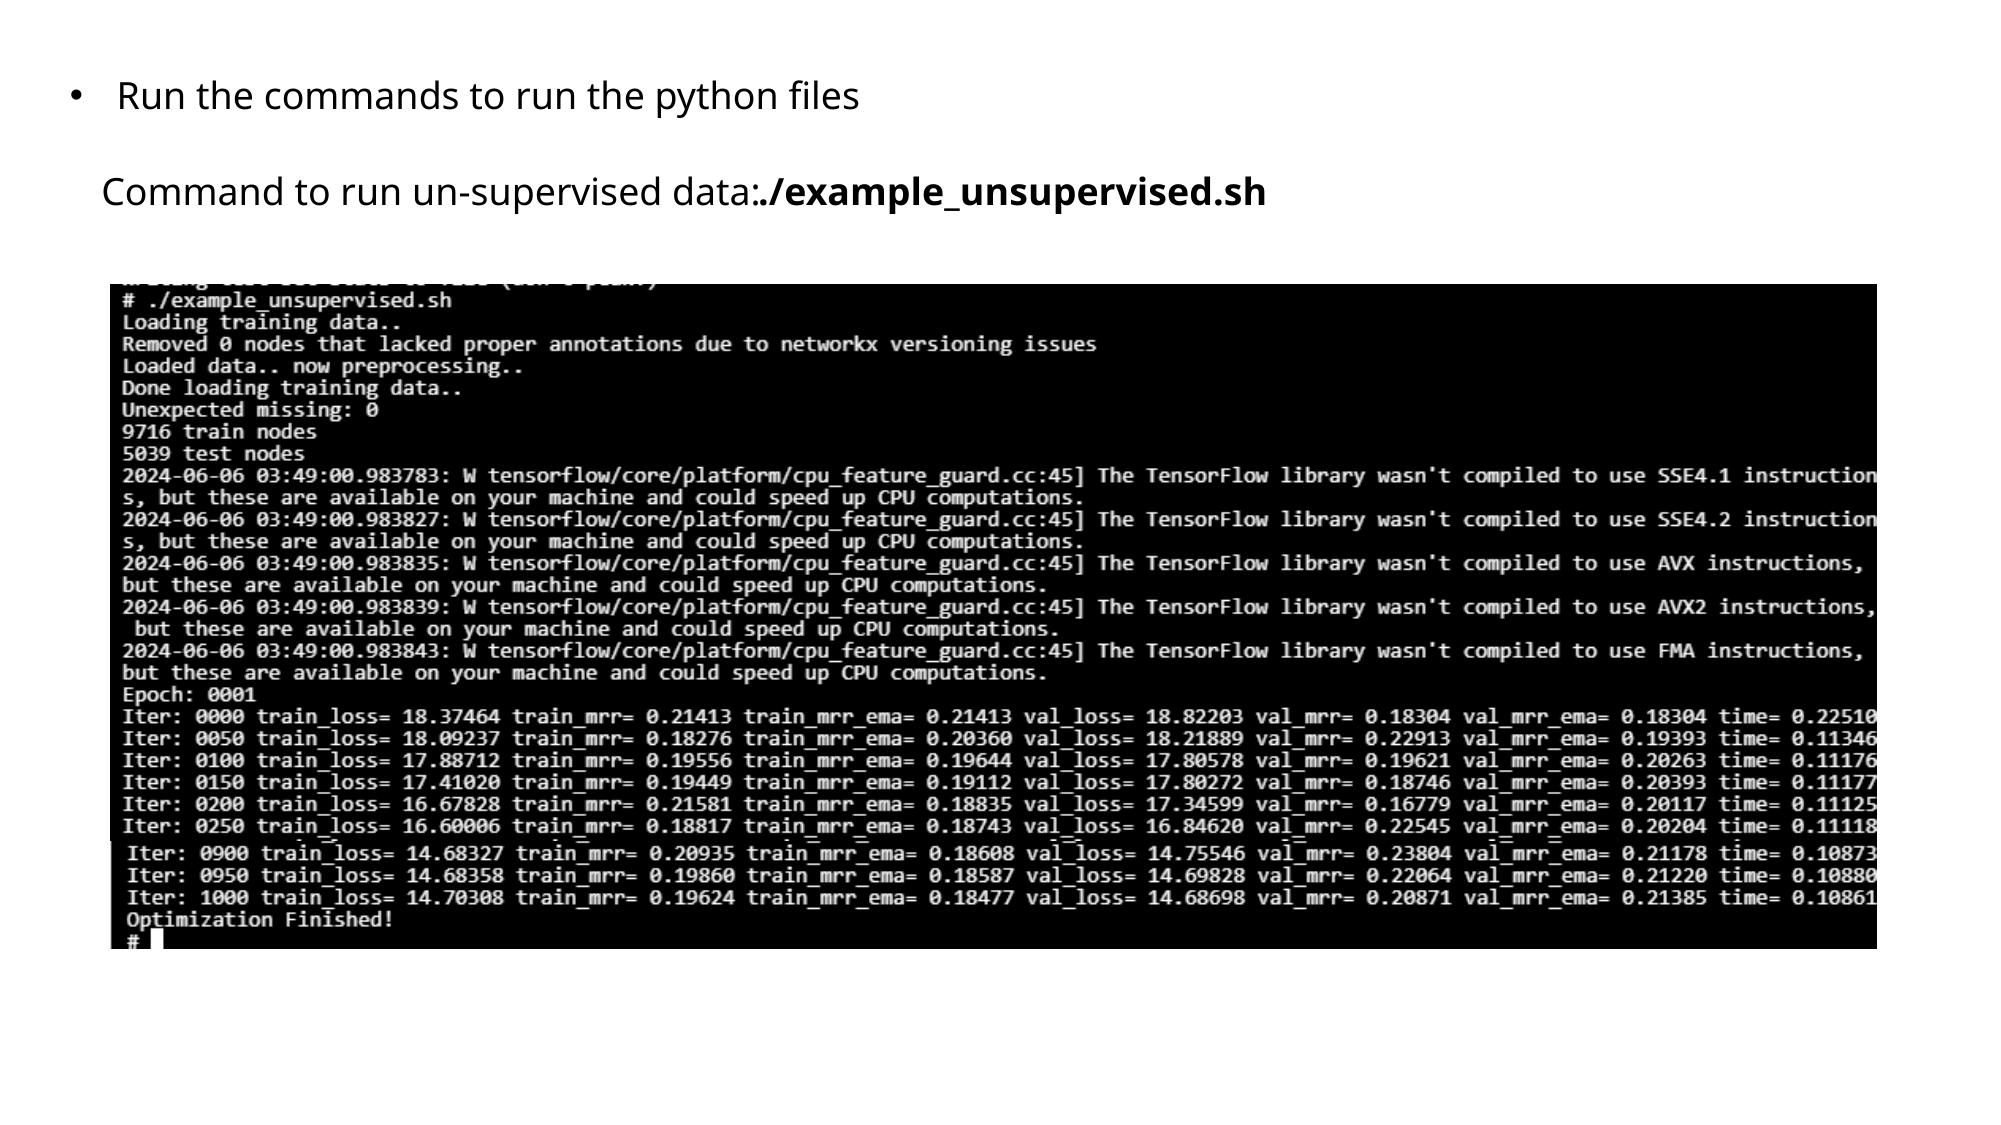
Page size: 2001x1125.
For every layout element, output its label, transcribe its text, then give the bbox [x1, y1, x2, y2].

picture [110, 283, 1877, 949]
text_box ./example_unsupervised.sh [743, 160, 1283, 220]
text_box Command to run un-supervised data: [86, 160, 743, 220]
text_box Run the commands to run the python files [55, 64, 876, 125]
